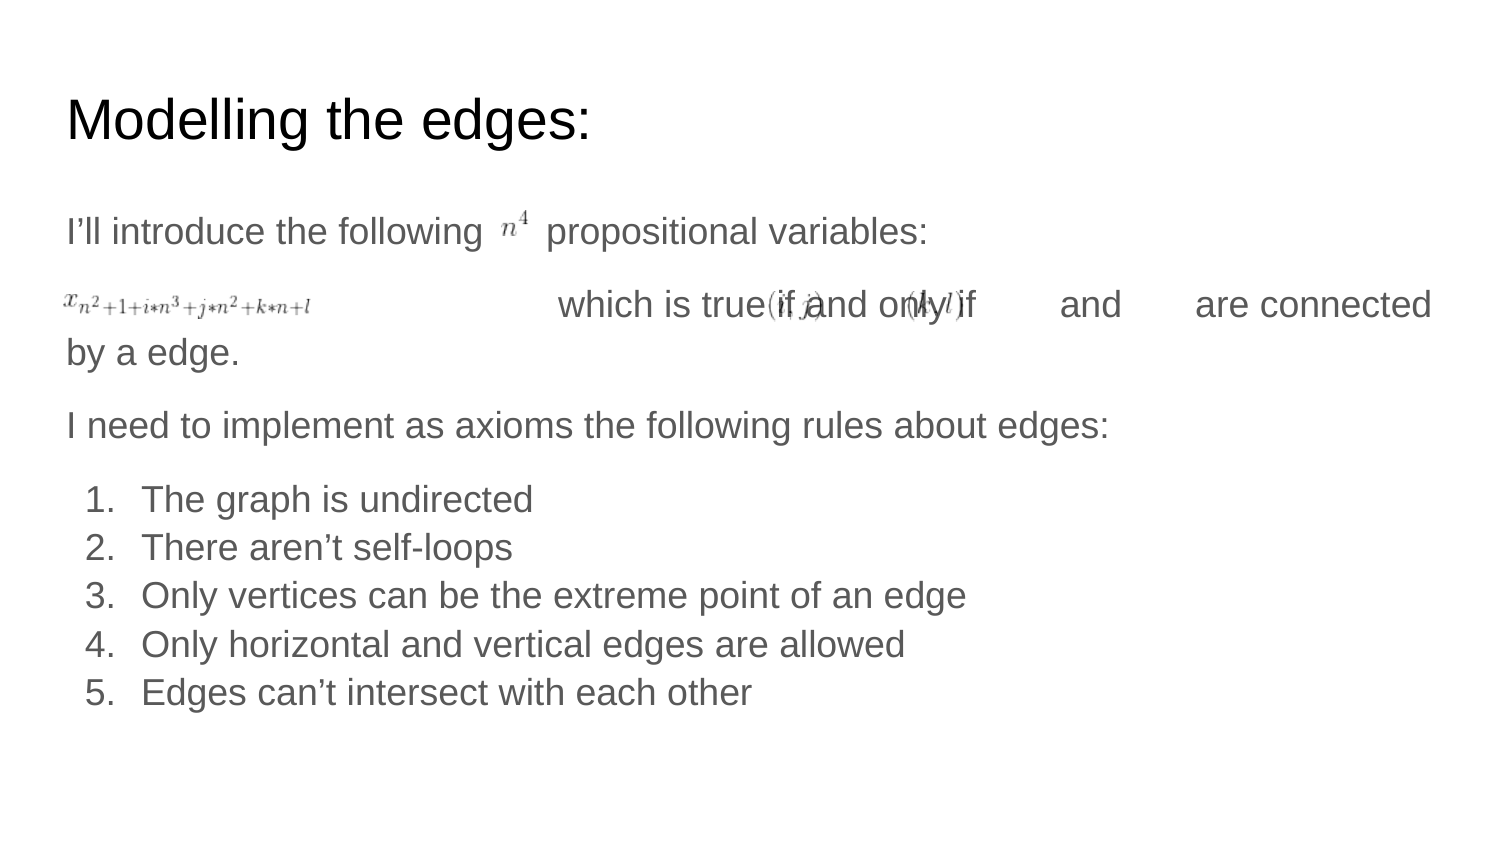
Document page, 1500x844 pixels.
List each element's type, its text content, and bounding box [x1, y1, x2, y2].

picture [500, 210, 530, 237]
title Modelling the edges: [51, 72, 1449, 167]
picture [63, 294, 311, 319]
picture [767, 291, 824, 322]
picture [906, 291, 964, 322]
list I’ll introduce the following propositional variables: which is true if and only if and are connected by a edge. I need to implement as axioms the following rules about edges: The graph is undirected There aren’t self-loops Only vertices can be the extreme point of an edge Only horizontal and vertical edges are allowed Edges can’t intersect with each other [51, 189, 1449, 750]
